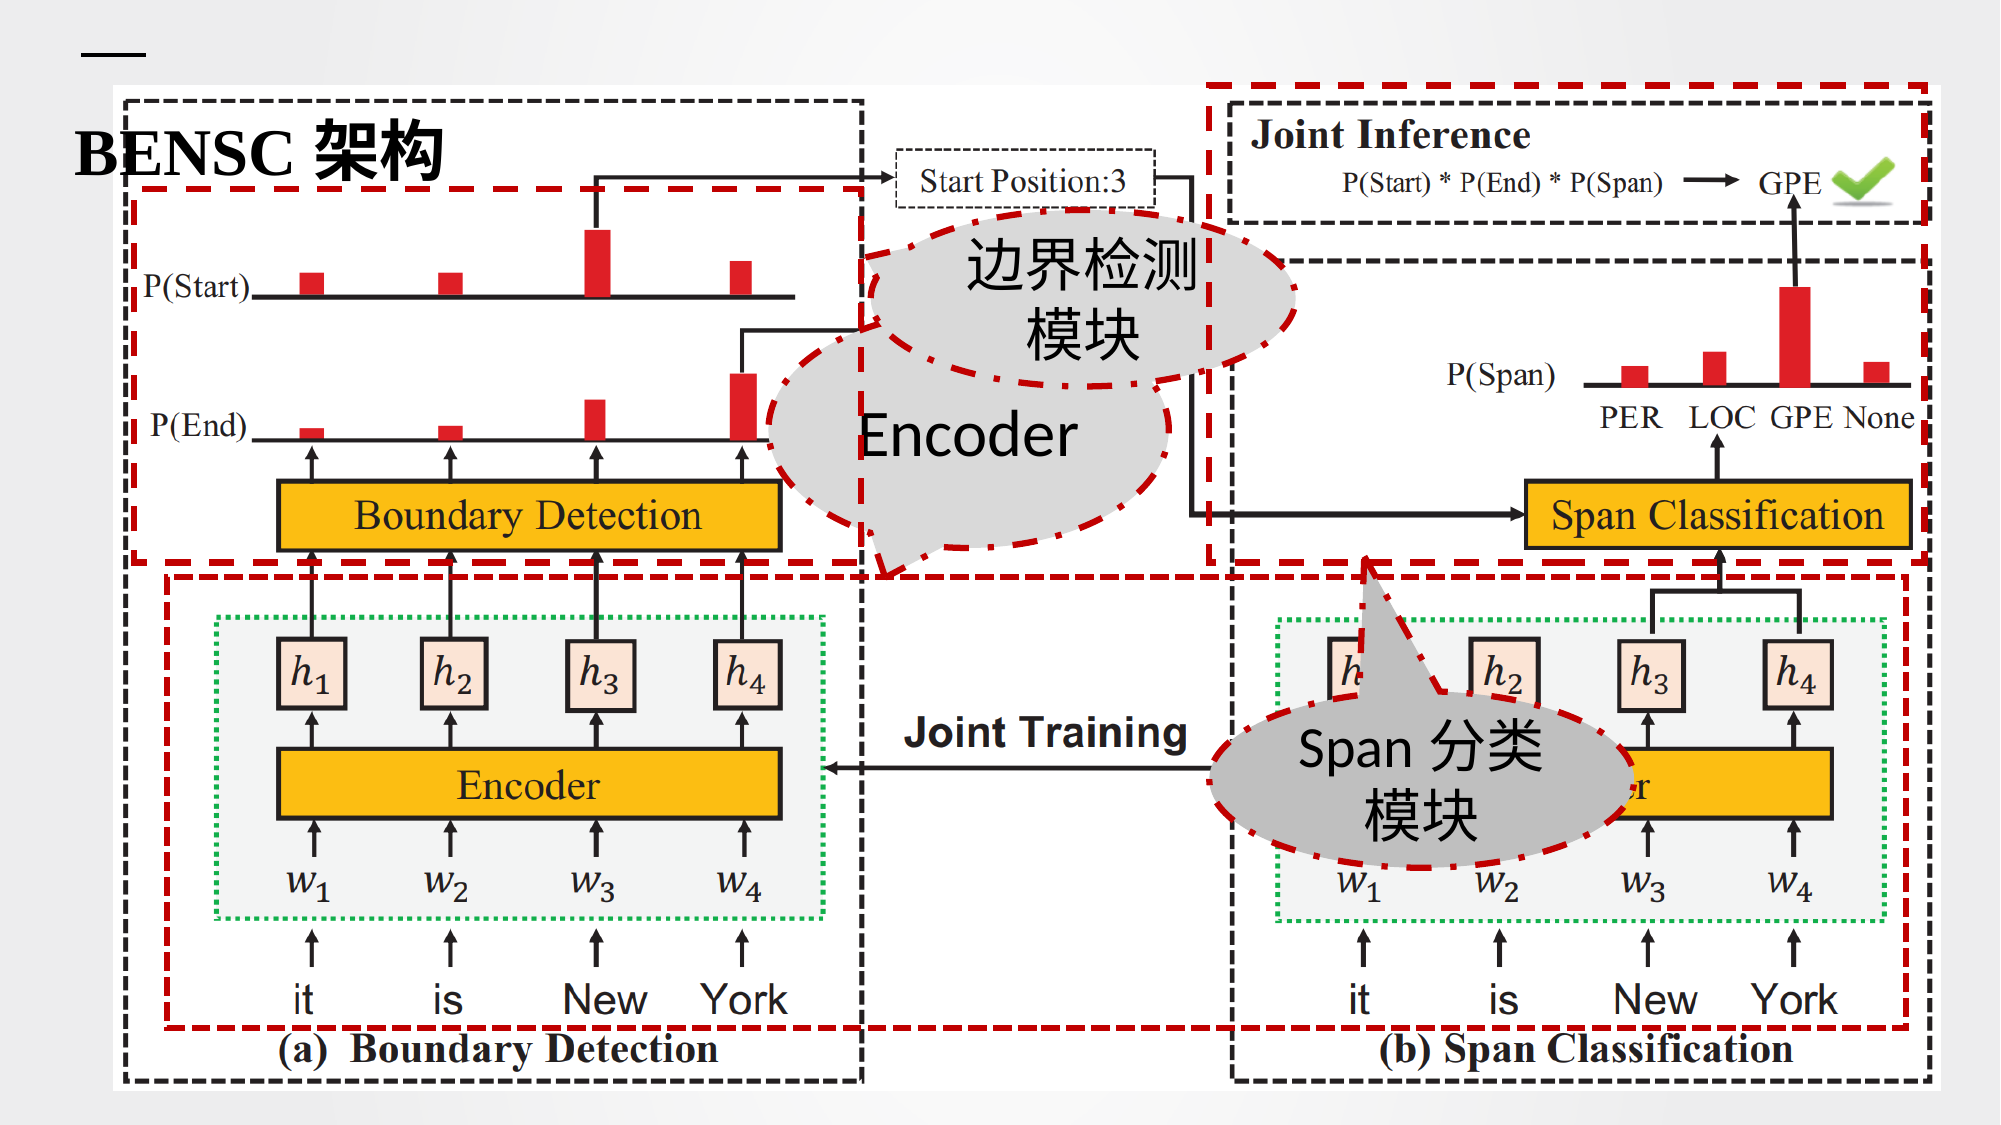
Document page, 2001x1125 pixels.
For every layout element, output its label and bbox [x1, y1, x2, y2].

text_box [167, 563, 1907, 1029]
text_box [133, 189, 1209, 563]
picture [0, 0, 2000, 1125]
text_box [60, 54, 698, 190]
text_box [1209, 85, 1925, 868]
